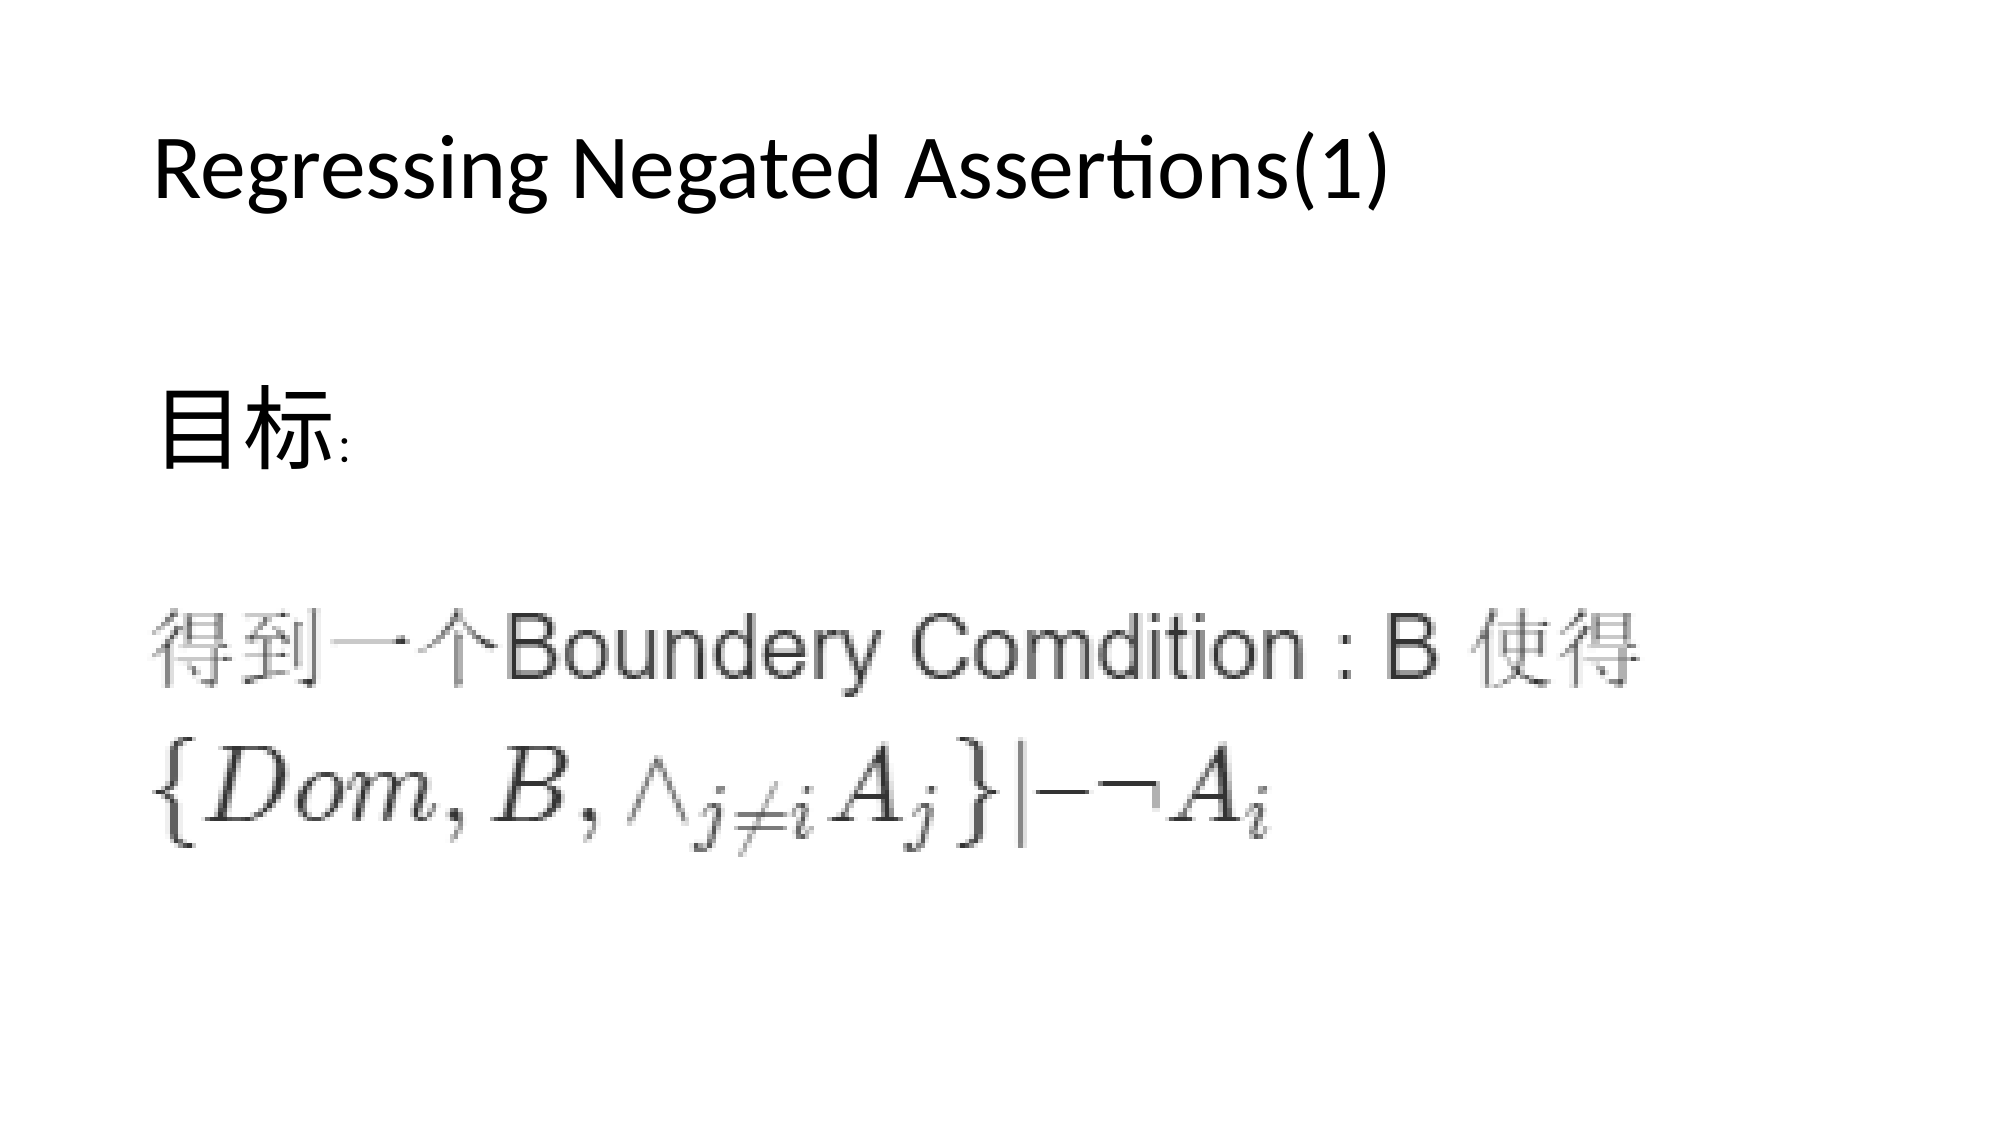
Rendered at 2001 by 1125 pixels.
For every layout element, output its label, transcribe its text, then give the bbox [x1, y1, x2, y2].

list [99, 471, 1743, 928]
text_box 目标： [137, 363, 582, 471]
title Regressing Negated Assertions(1) [137, 59, 1863, 278]
